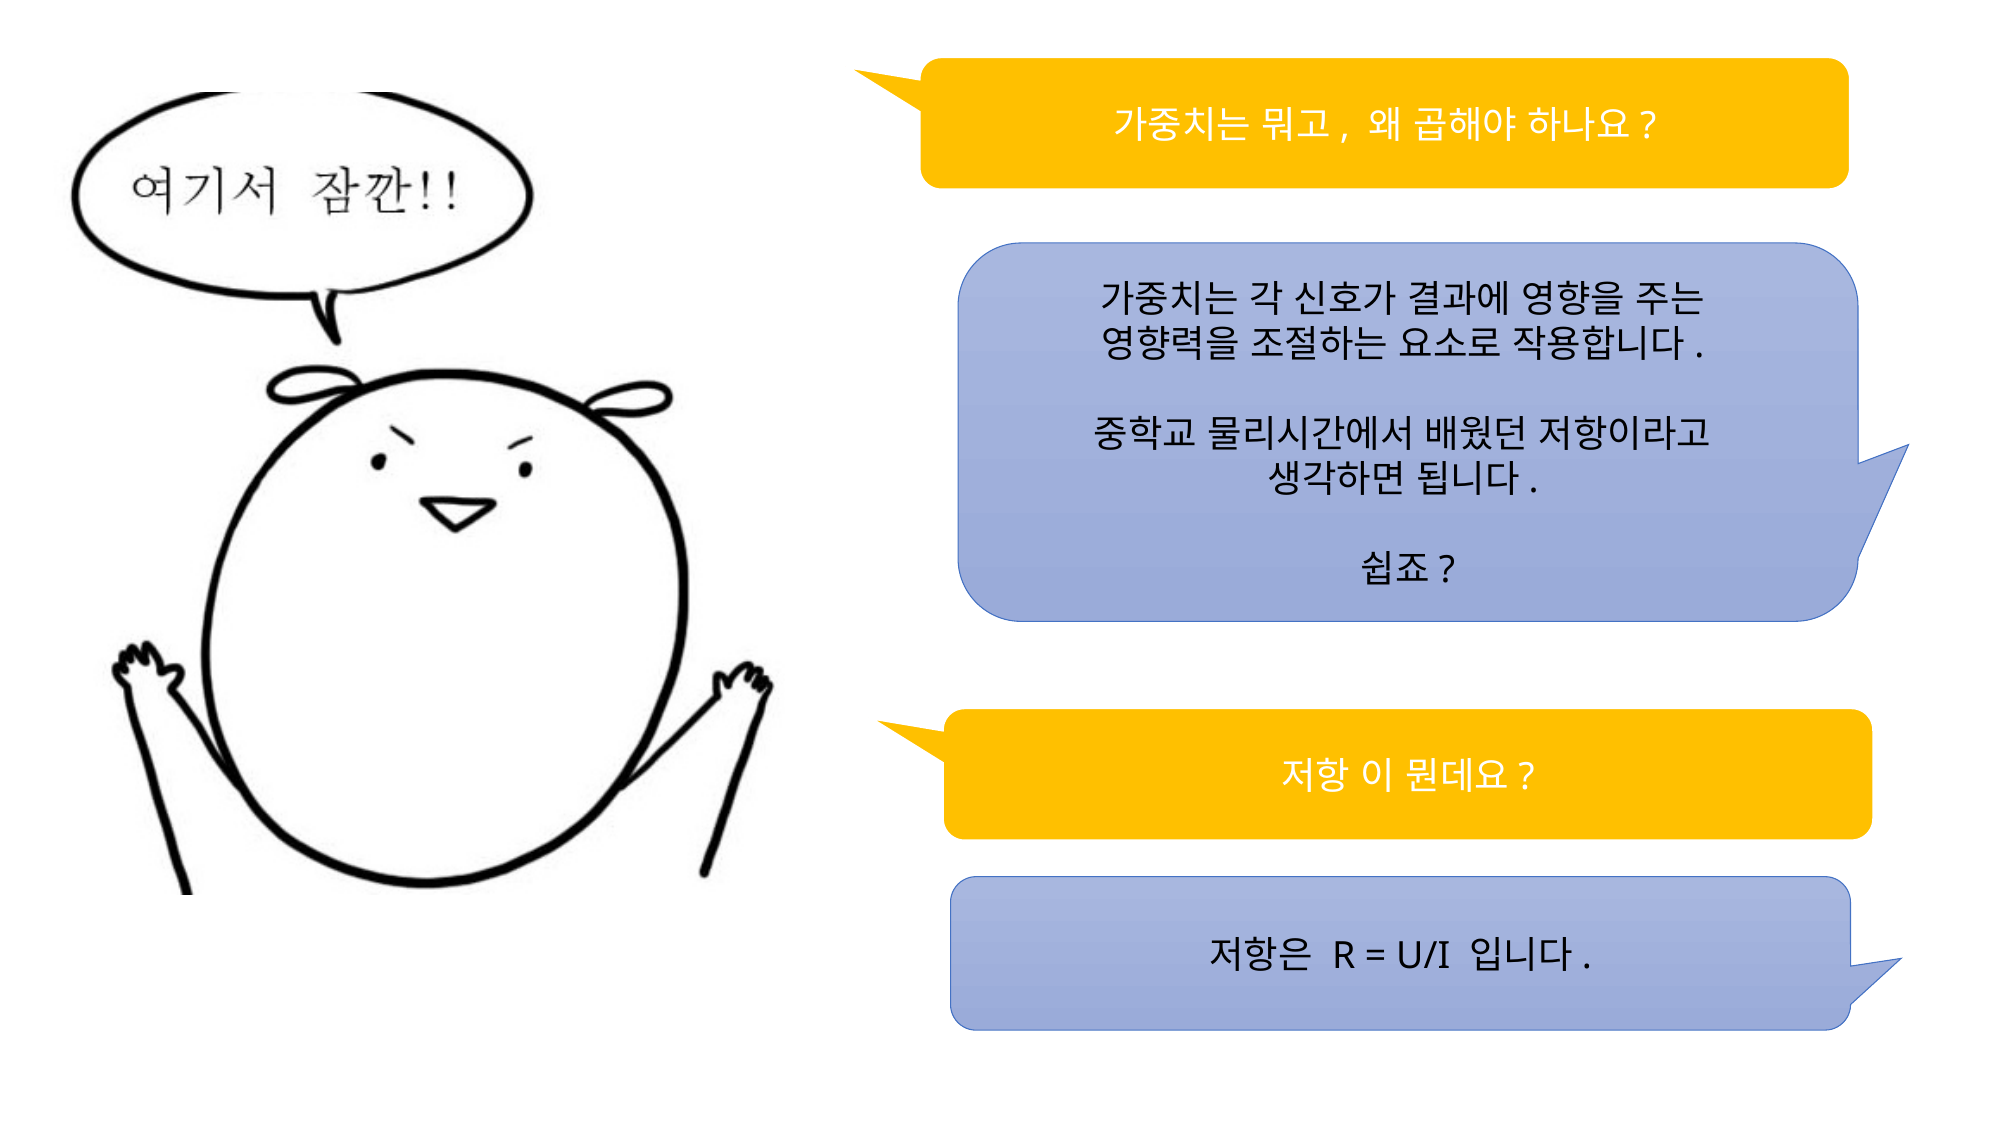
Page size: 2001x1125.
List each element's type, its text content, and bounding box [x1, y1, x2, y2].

text_box 저항 이 뭔데요? [867, 706, 1876, 843]
text_box 가중치는 뭐고, 왜 곱해야 하나요? [844, 55, 1853, 192]
picture [53, 92, 797, 895]
text_box 가중치는 각 신호가 결과에 영향을 주는 영향력을 조절하는 요소로 작용합니다. 중학교 물리시간에서 배웠던 저항이라고 생각하면 됩니다. 쉽죠? [957, 242, 1910, 622]
text_box 저항은 R = U/I 입니다. [950, 876, 1903, 1031]
